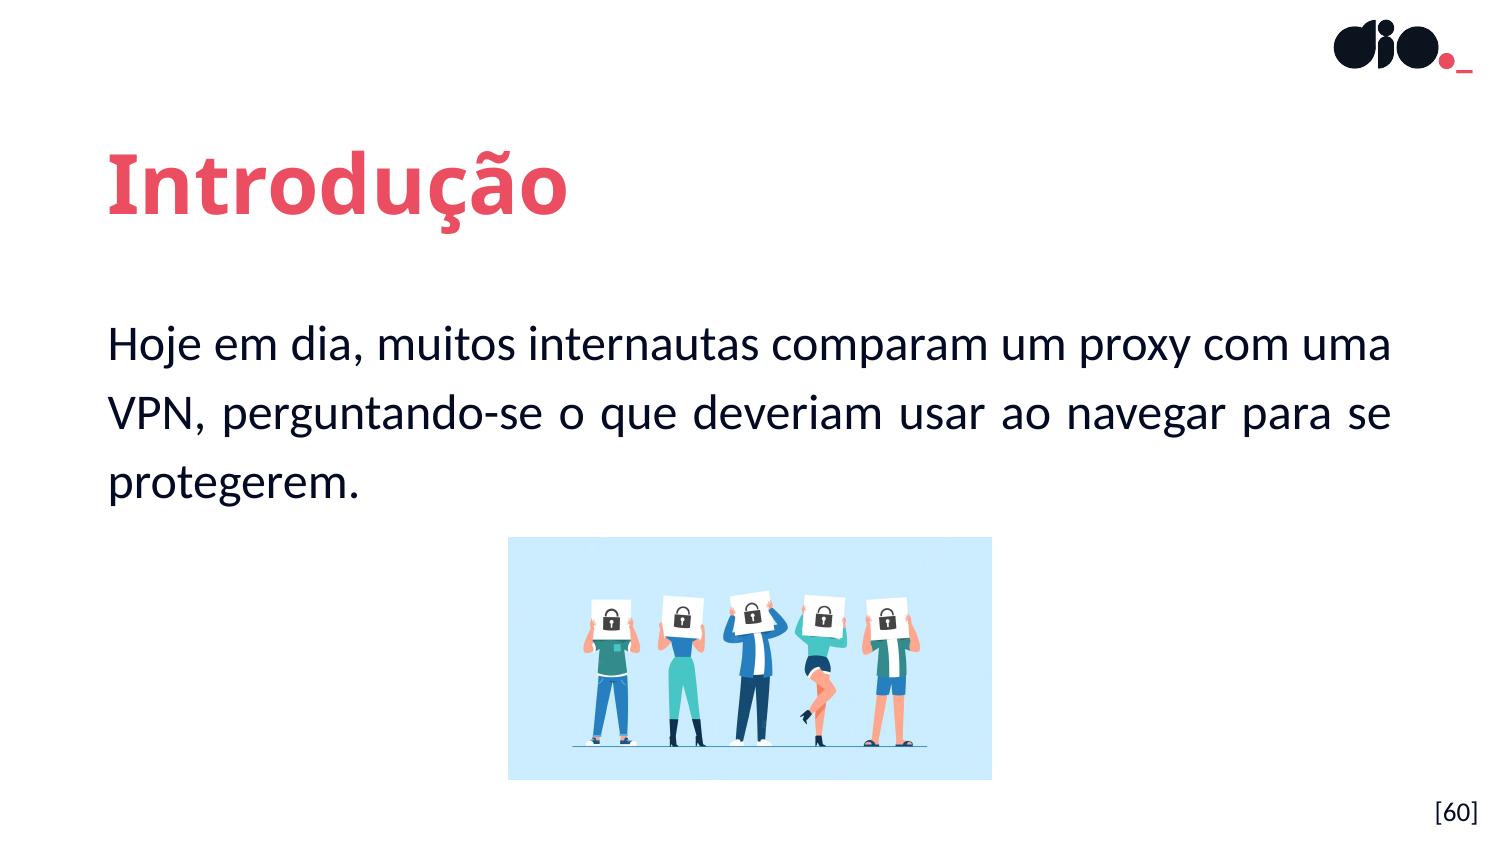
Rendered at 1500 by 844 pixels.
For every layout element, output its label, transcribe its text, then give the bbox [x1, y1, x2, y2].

picture [1333, 19, 1473, 74]
text_box Hoje em dia, muitos internautas comparam um proxy com uma VPN, perguntando-se o que deveriam usar ao navegar para se protegerem. [92, 243, 1408, 567]
slide_number [60] [1403, 779, 1494, 844]
text_box Introdução [92, 104, 1408, 243]
picture [508, 537, 992, 780]
